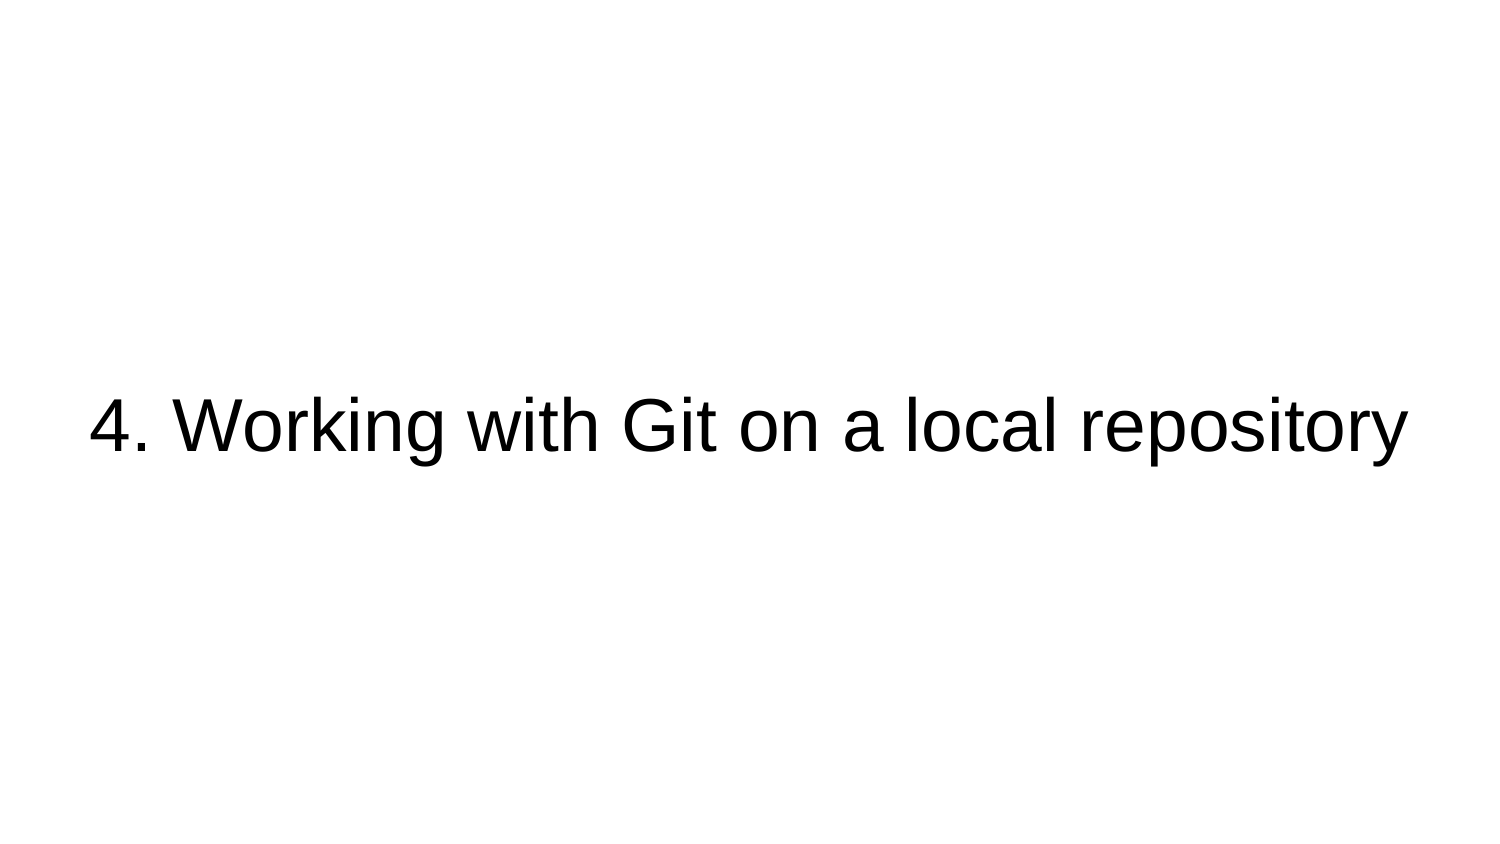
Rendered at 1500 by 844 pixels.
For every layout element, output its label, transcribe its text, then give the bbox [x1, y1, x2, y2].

title 4. Working with Git on a local repository [51, 352, 1449, 491]
